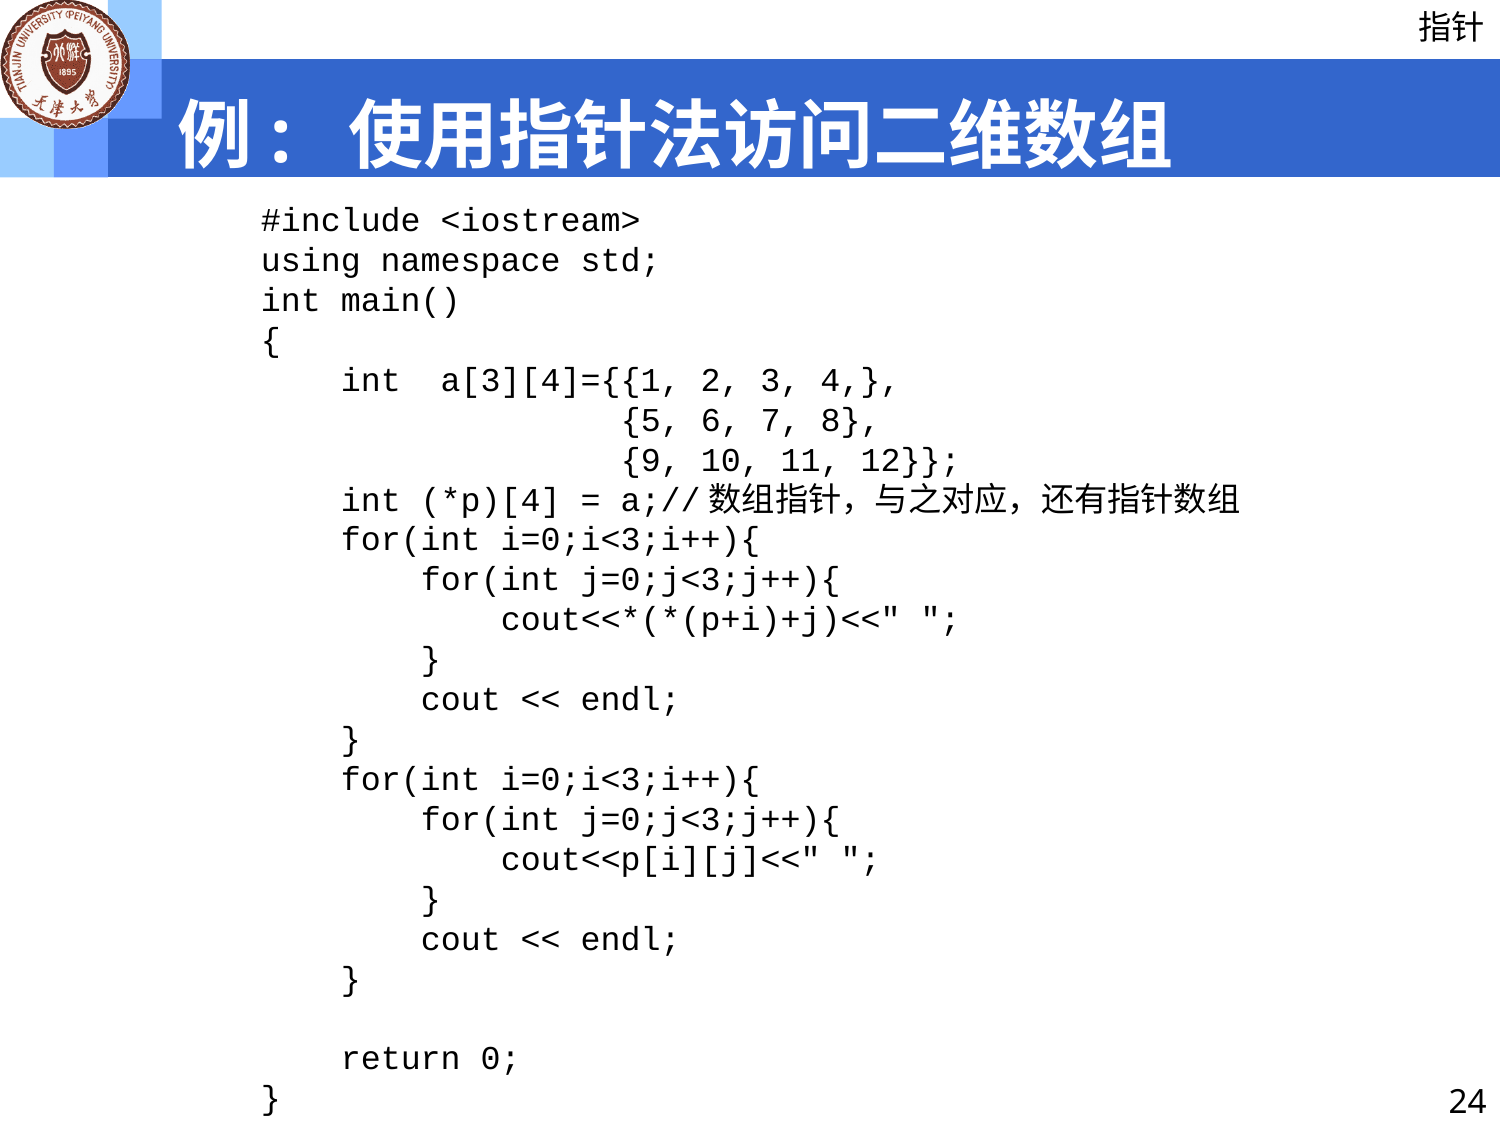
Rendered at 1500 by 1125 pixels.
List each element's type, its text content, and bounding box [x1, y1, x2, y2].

text_box 例: 使用指针法访问二维数组 [162, 91, 1453, 174]
slide_number 24 [1414, 1072, 1500, 1125]
picture [0, 0, 130, 129]
text_box #include <iostream> using namespace std; int main() { int a[3][4]={{1, 2, 3, 4,}, {5, 6, 7, 8}, {9, 10, 11, 12}}; int (*p)[4] = a;//数组指针，与之对应，还有指针数组 for(int i=0;i<3;i++){ for(int j=0;j<3;j++){ cout<<*(*(p+i)+j)<<" "; } cout << endl; } for(int i=0;i<3;i++){ for(int j=0;j<3;j++){ cout<<p[i][j]<<" "; } cout << endl; } return 0; } [246, 190, 1336, 1124]
